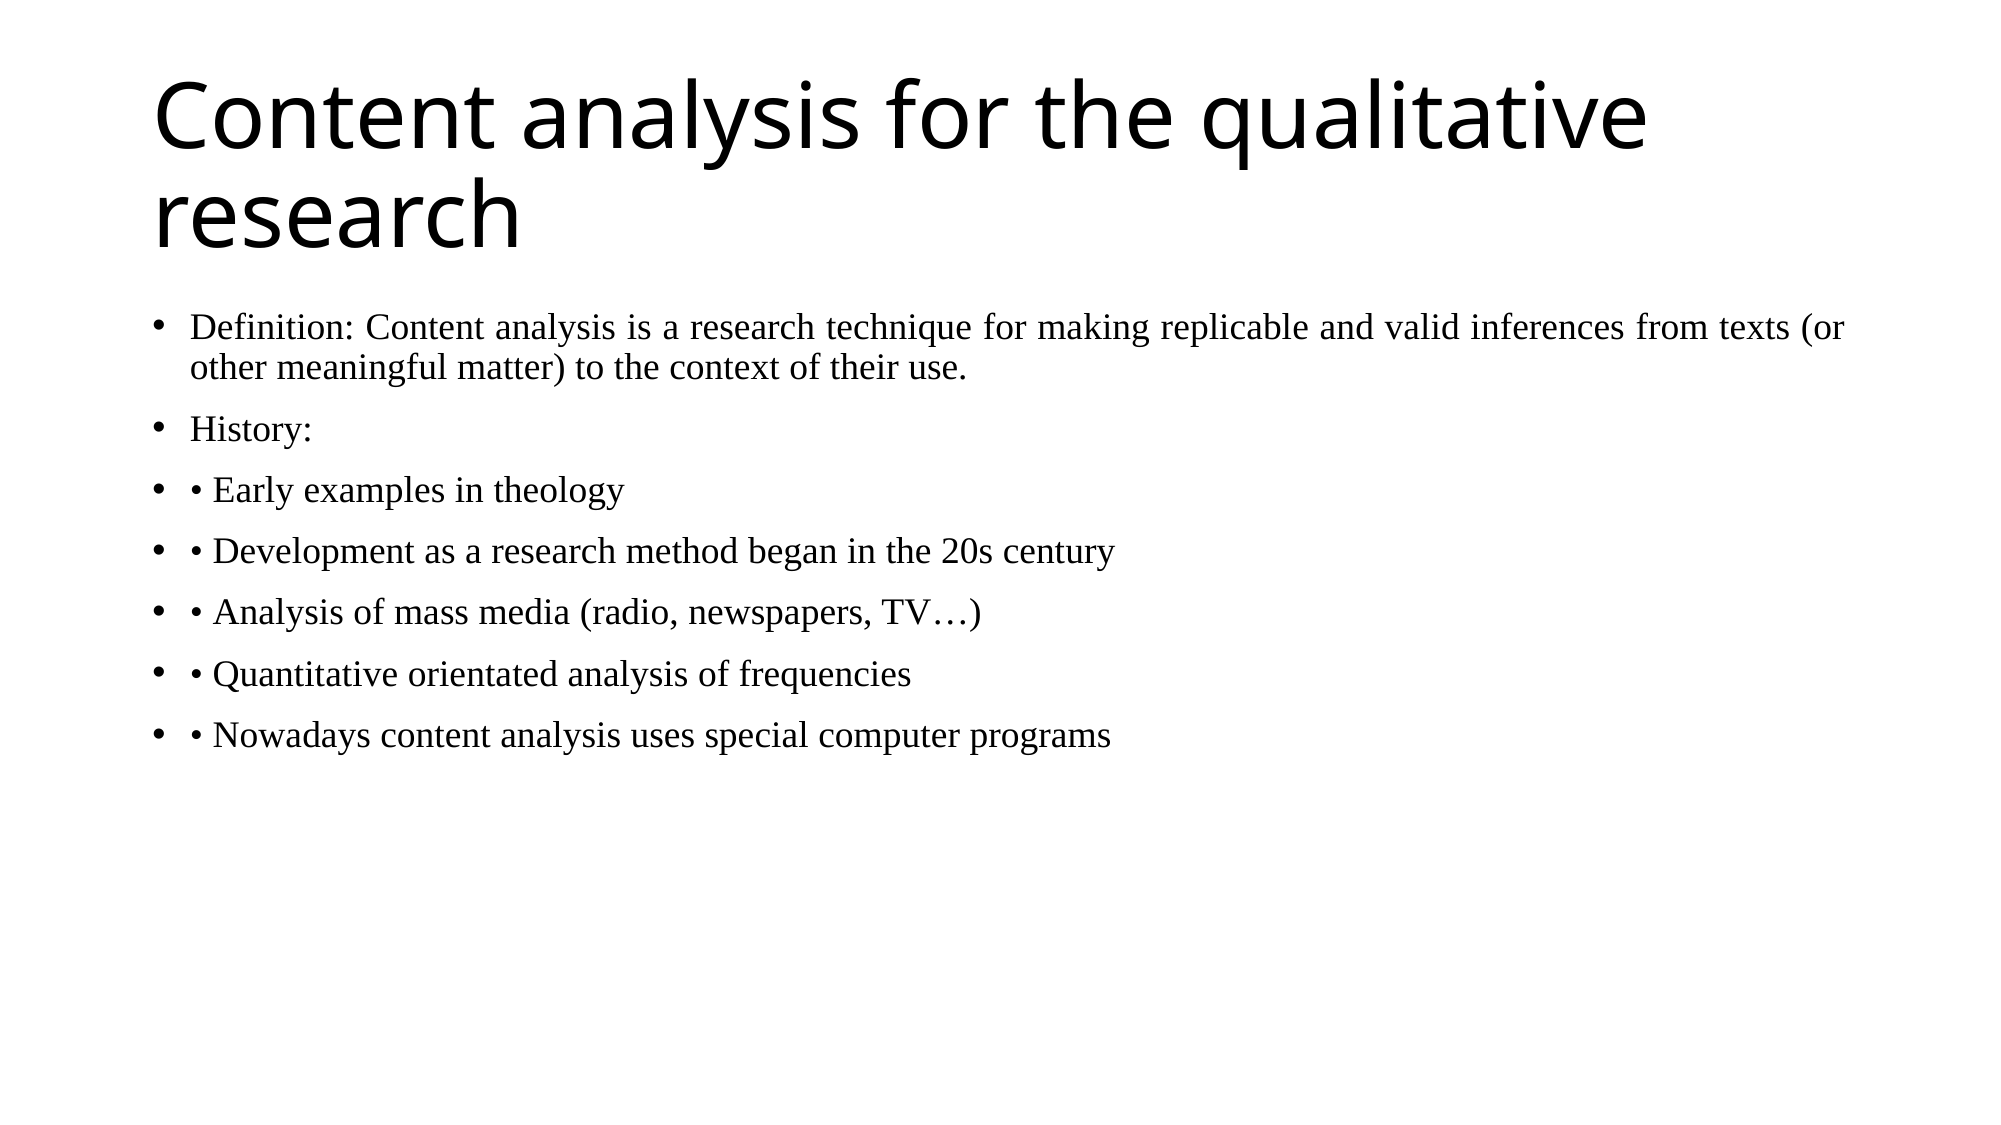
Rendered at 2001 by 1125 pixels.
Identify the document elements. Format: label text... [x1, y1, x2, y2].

list Definition: Content analysis is a research technique for making replicable and valid inferences from texts (or other meaningful matter) to the context of their use. History: • Early examples in theology • Development as a research method began in the 20s century • Analysis of mass media (radio, newspapers, TV…) • Quantitative orientated analysis of frequencies • Nowadays content analysis uses special computer programs [137, 299, 1863, 1014]
title Content analysis for the qualitative research [137, 59, 1863, 278]
